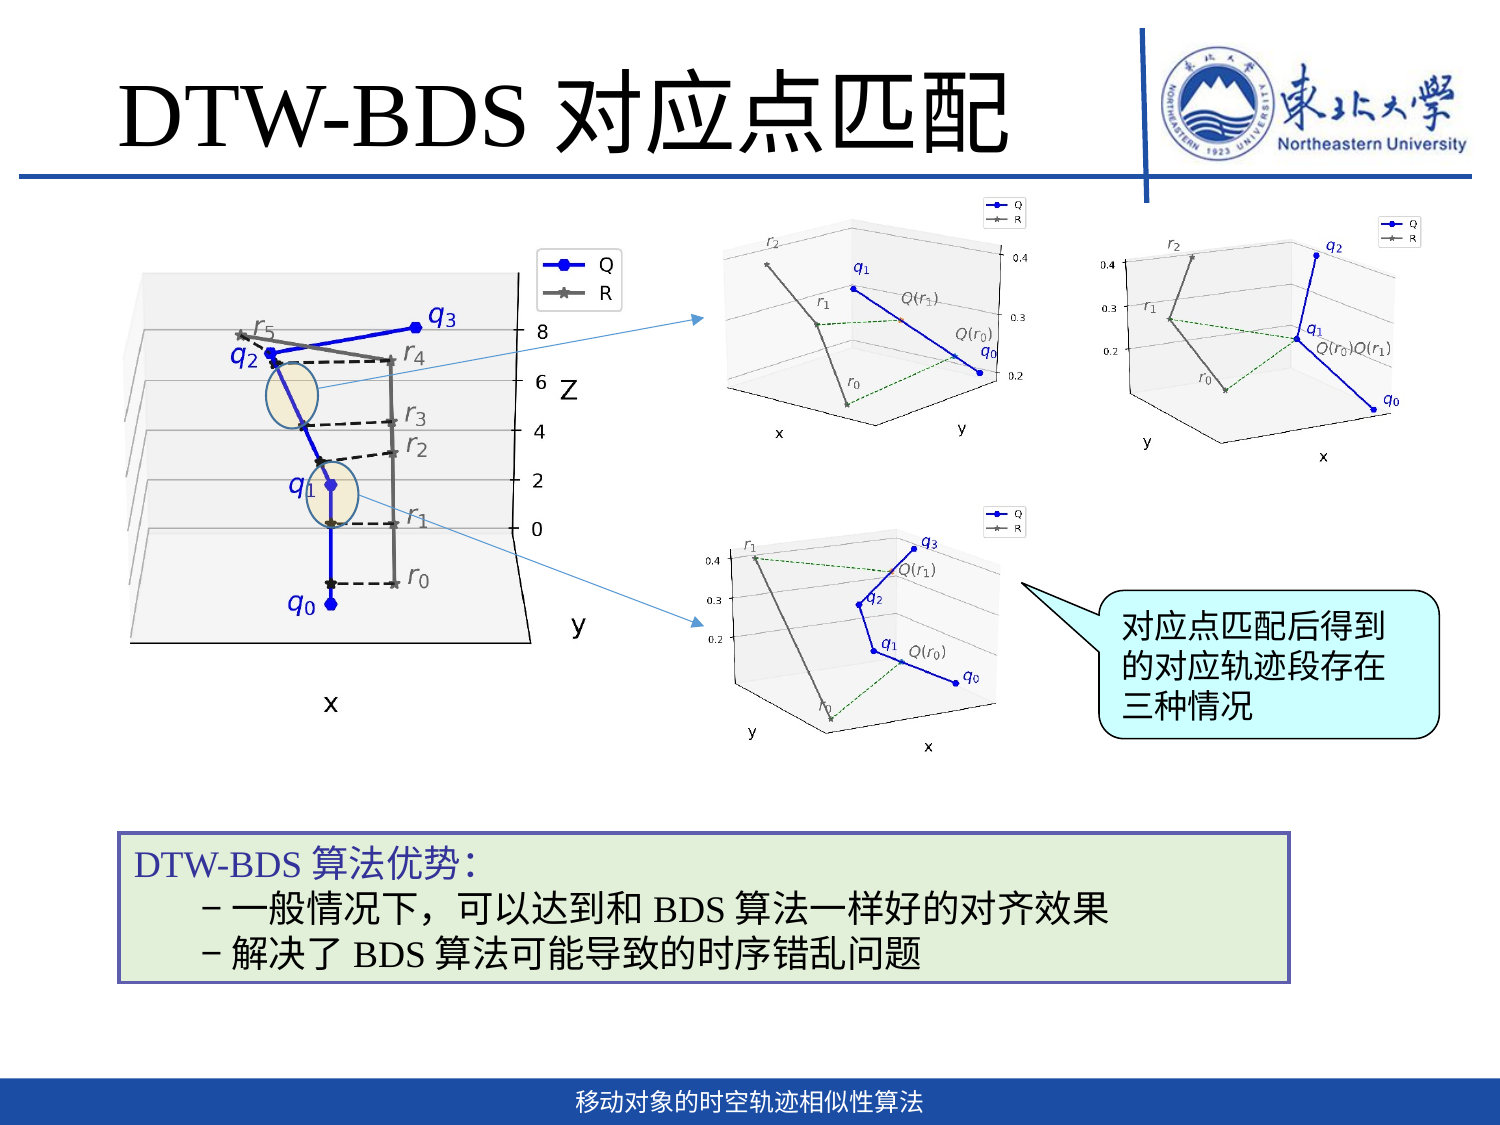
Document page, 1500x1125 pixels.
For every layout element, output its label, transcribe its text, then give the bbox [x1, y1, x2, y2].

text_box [317, 317, 705, 389]
picture [1098, 203, 1428, 470]
picture [704, 493, 1033, 760]
text_box 对应点匹配后得到的对应轨迹段存在三种情况 [1033, 587, 1440, 739]
text_box 移动对象的时空轨迹相似性算法 [0, 1077, 1500, 1125]
picture [74, 234, 643, 733]
text_box DTW-BDS算法优势： −一般情况下，可以达到和BDS算法一样好的对齐效果 −解决了BDS算法可能导致的时序错乱问题 [119, 832, 1290, 983]
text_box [358, 494, 705, 627]
picture [704, 184, 1033, 451]
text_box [18, 28, 1475, 204]
